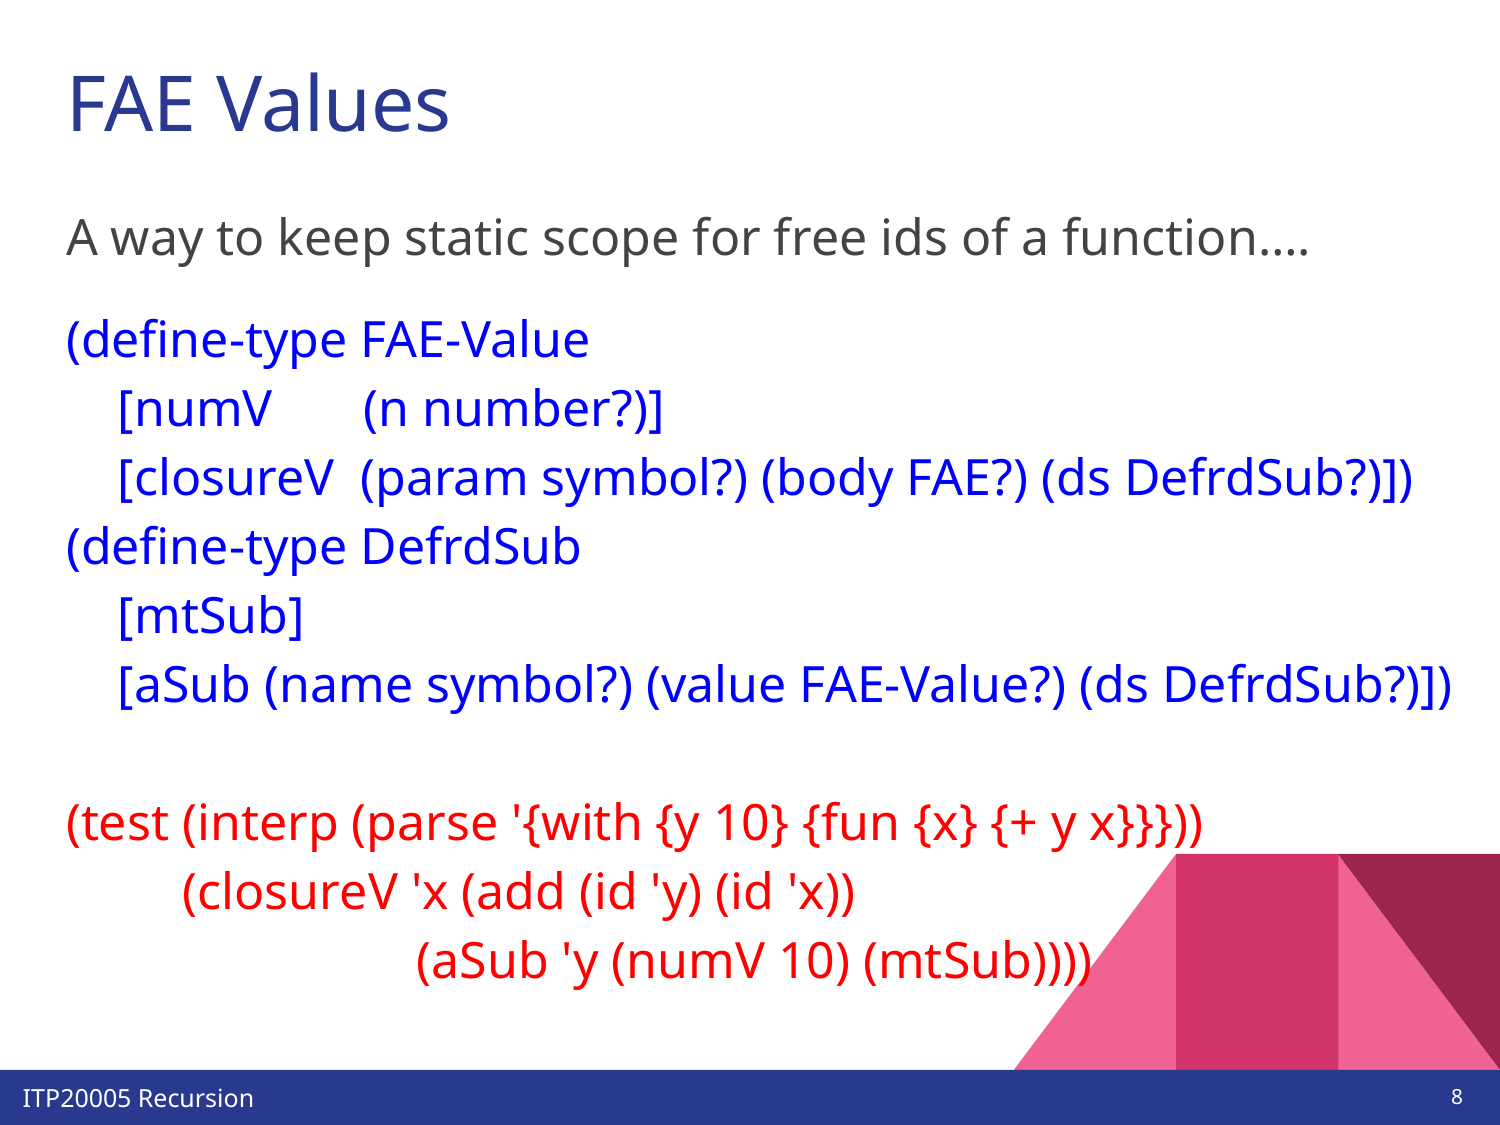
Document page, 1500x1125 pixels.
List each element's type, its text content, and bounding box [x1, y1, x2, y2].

list A way to keep static scope for free ids of a function…. (define-type FAE-Value [numV (n number?)] [closureV (param symbol?) (body FAE?) (ds DefrdSub?)]) (define-type DefrdSub [mtSub] [aSub (name symbol?) (value FAE-Value?) (ds DefrdSub?)]) (test (interp (parse '{with {y 10} {fun {x} {+ y x}}})) (closureV 'x (add (id 'y) (id 'x)) (aSub 'y (numV 10) (mtSub)))) [51, 181, 1500, 912]
slide_number ‹#› [1387, 1054, 1478, 1125]
title FAE Values [51, 39, 1449, 173]
